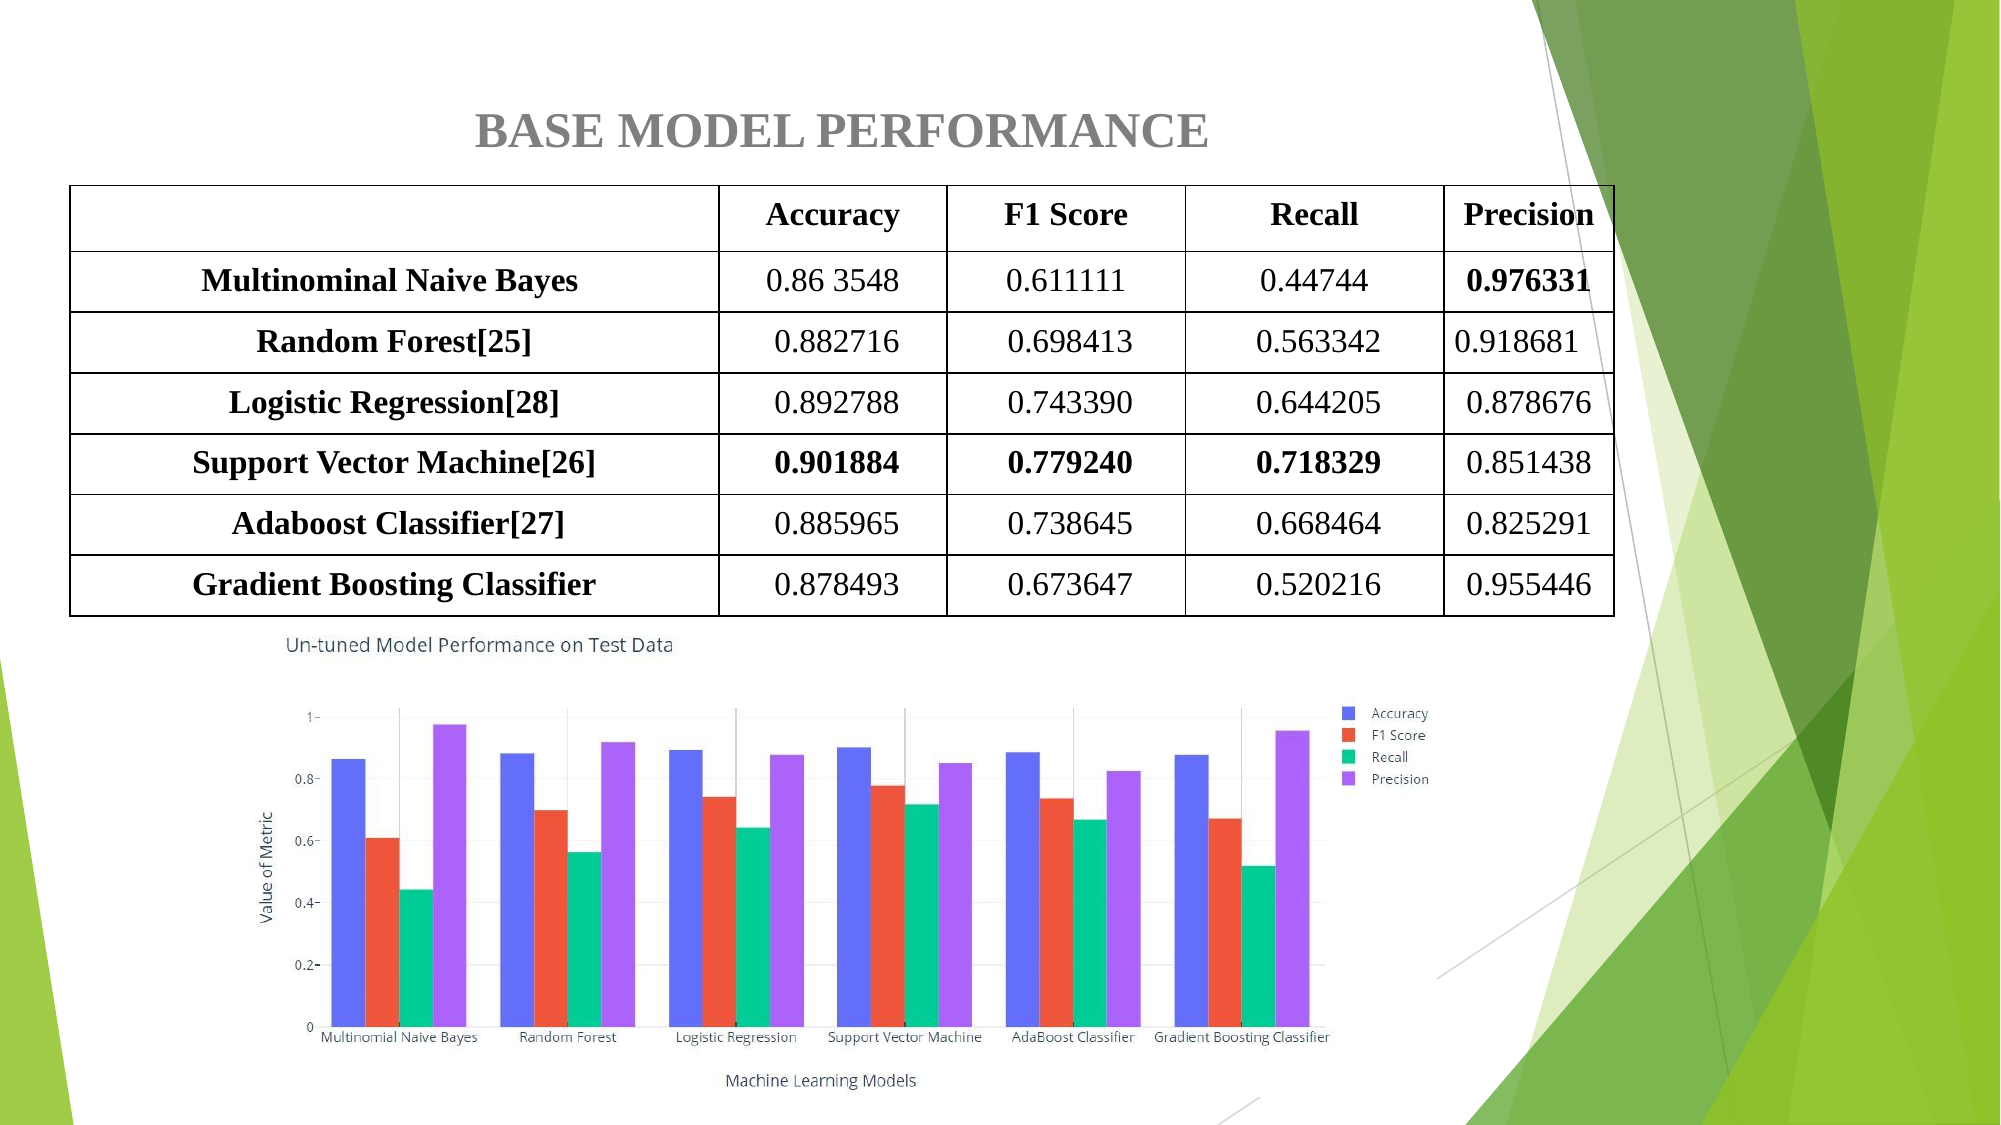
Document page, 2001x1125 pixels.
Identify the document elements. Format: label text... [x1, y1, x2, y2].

table_header Precision [1445, 186, 1613, 251]
table_cell 0.882716 [720, 313, 946, 372]
table_cell 0.901884 [720, 435, 946, 494]
table_header [71, 186, 718, 251]
table_cell 0.698413 [948, 313, 1185, 372]
table_cell Logistic Regression[28] [71, 374, 718, 433]
text_box BASE MODEL PERFORMANCE [183, 89, 1501, 165]
table_cell 0.892788 [720, 374, 946, 433]
table_cell Multinominal Naive Bayes [71, 252, 718, 311]
table_cell 0.885965 [720, 495, 946, 554]
table_cell 0.673647 [948, 556, 1185, 615]
table_cell Random Forest[25] [71, 313, 718, 372]
table_cell 0.738645 [948, 495, 1185, 554]
table_cell 0.86 3548 [720, 252, 946, 311]
table_cell 0.918681 [1445, 313, 1613, 372]
table_cell 0.44744 [1186, 252, 1443, 311]
table_cell 0.563342 [1186, 313, 1443, 372]
table_cell 0.851438 [1445, 435, 1613, 494]
table_cell 0.644205 [1186, 374, 1443, 433]
table_cell 0.743390 [948, 374, 1185, 433]
table_header Accuracy [720, 186, 946, 251]
table_cell Support Vector Machine[26] [71, 435, 718, 494]
table_cell 0.718329 [1186, 435, 1443, 494]
table_cell 0.779240 [948, 435, 1185, 494]
picture [246, 635, 1438, 1097]
table_cell 0.668464 [1186, 495, 1443, 554]
table_header Recall [1186, 186, 1443, 251]
table_cell 0.976331 [1445, 252, 1613, 311]
table_cell 0.878676 [1445, 374, 1613, 433]
table_cell 0.825291 [1445, 495, 1613, 554]
table_cell 0.520216 [1186, 556, 1443, 615]
table_cell Adaboost Classifier[27] [71, 495, 718, 554]
table_cell 0.878493 [720, 556, 946, 615]
table_cell 0.955446 [1445, 556, 1613, 615]
table_cell 0.611111 [948, 252, 1185, 311]
table_header F1 Score [948, 186, 1185, 251]
table_cell Gradient Boosting Classifier [71, 556, 718, 615]
